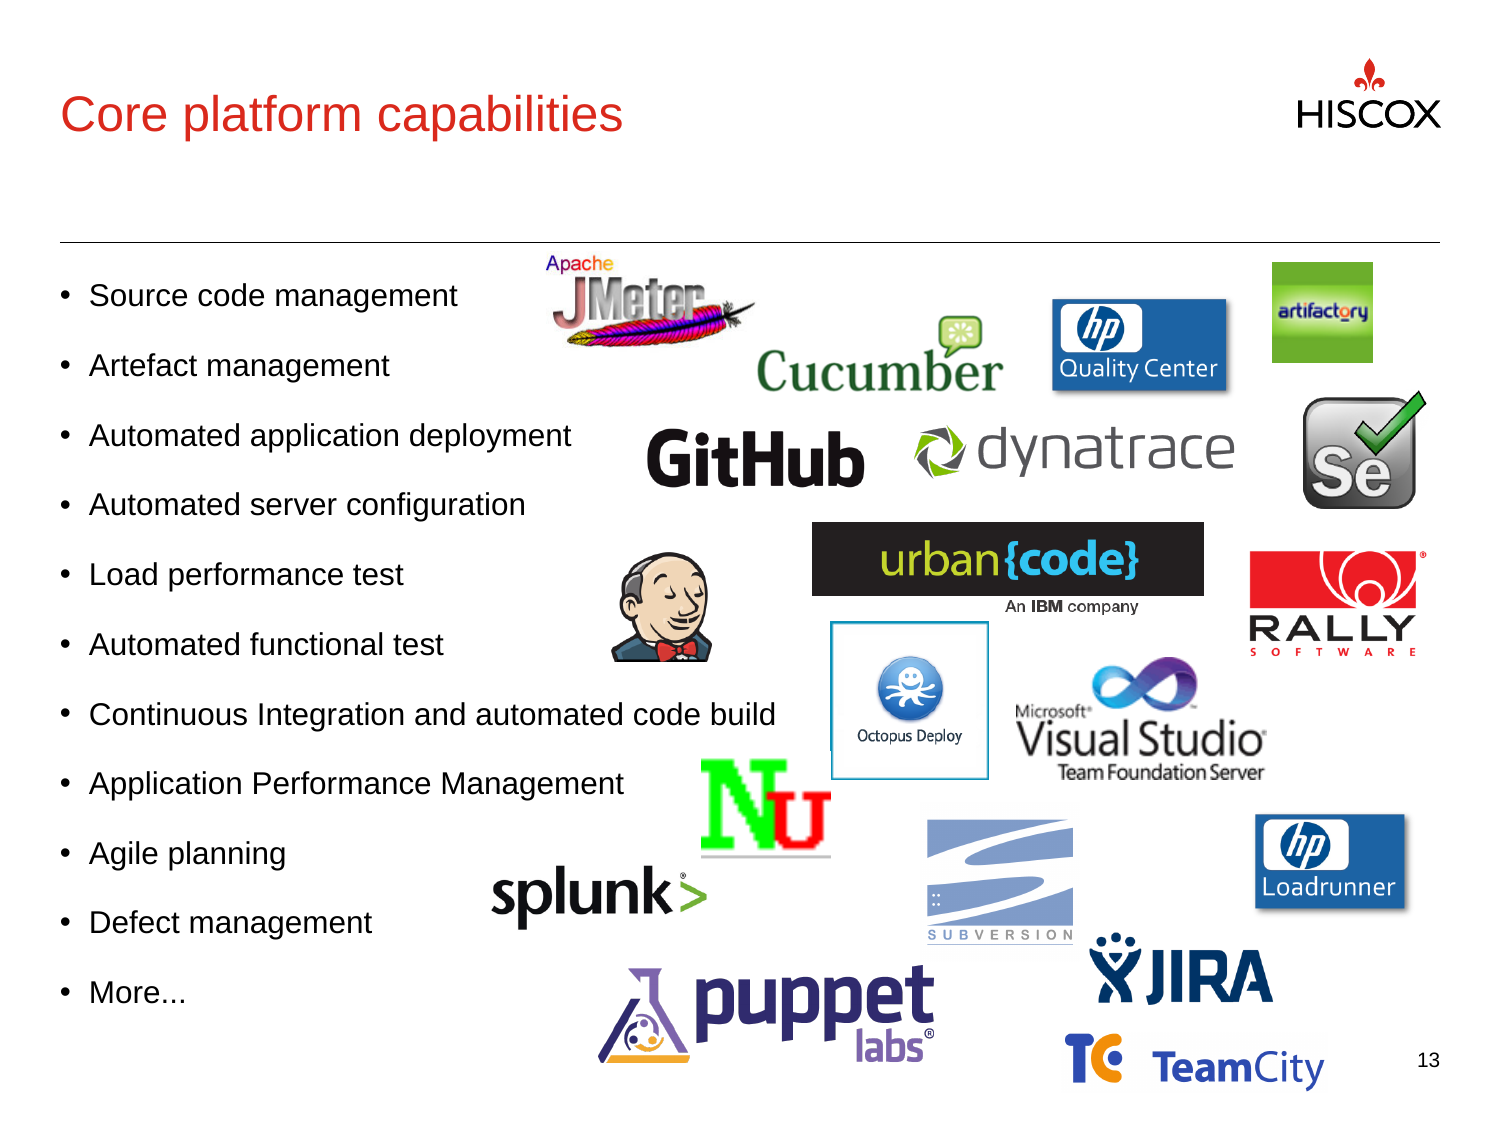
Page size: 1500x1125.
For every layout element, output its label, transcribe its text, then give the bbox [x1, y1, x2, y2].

picture [606, 551, 717, 663]
picture [1272, 262, 1373, 364]
picture [1060, 1032, 1328, 1093]
picture [630, 407, 881, 510]
list Source code management Artefact management Automated application deployment Automated server configuration Load performance test Automated functional test Continuous Integration and automated code build Application Performance Management Agile planning Defect management More... [59, 279, 1208, 1018]
picture [480, 751, 831, 963]
picture [812, 522, 1204, 618]
picture [1303, 379, 1438, 510]
slide_number 13 [1376, 1050, 1441, 1081]
picture [1298, 58, 1441, 128]
picture [833, 624, 987, 778]
picture [598, 965, 934, 1064]
title Core platform capabilities [60, 90, 1208, 223]
picture [919, 802, 1416, 1020]
picture [538, 251, 1250, 492]
picture [1015, 523, 1427, 780]
